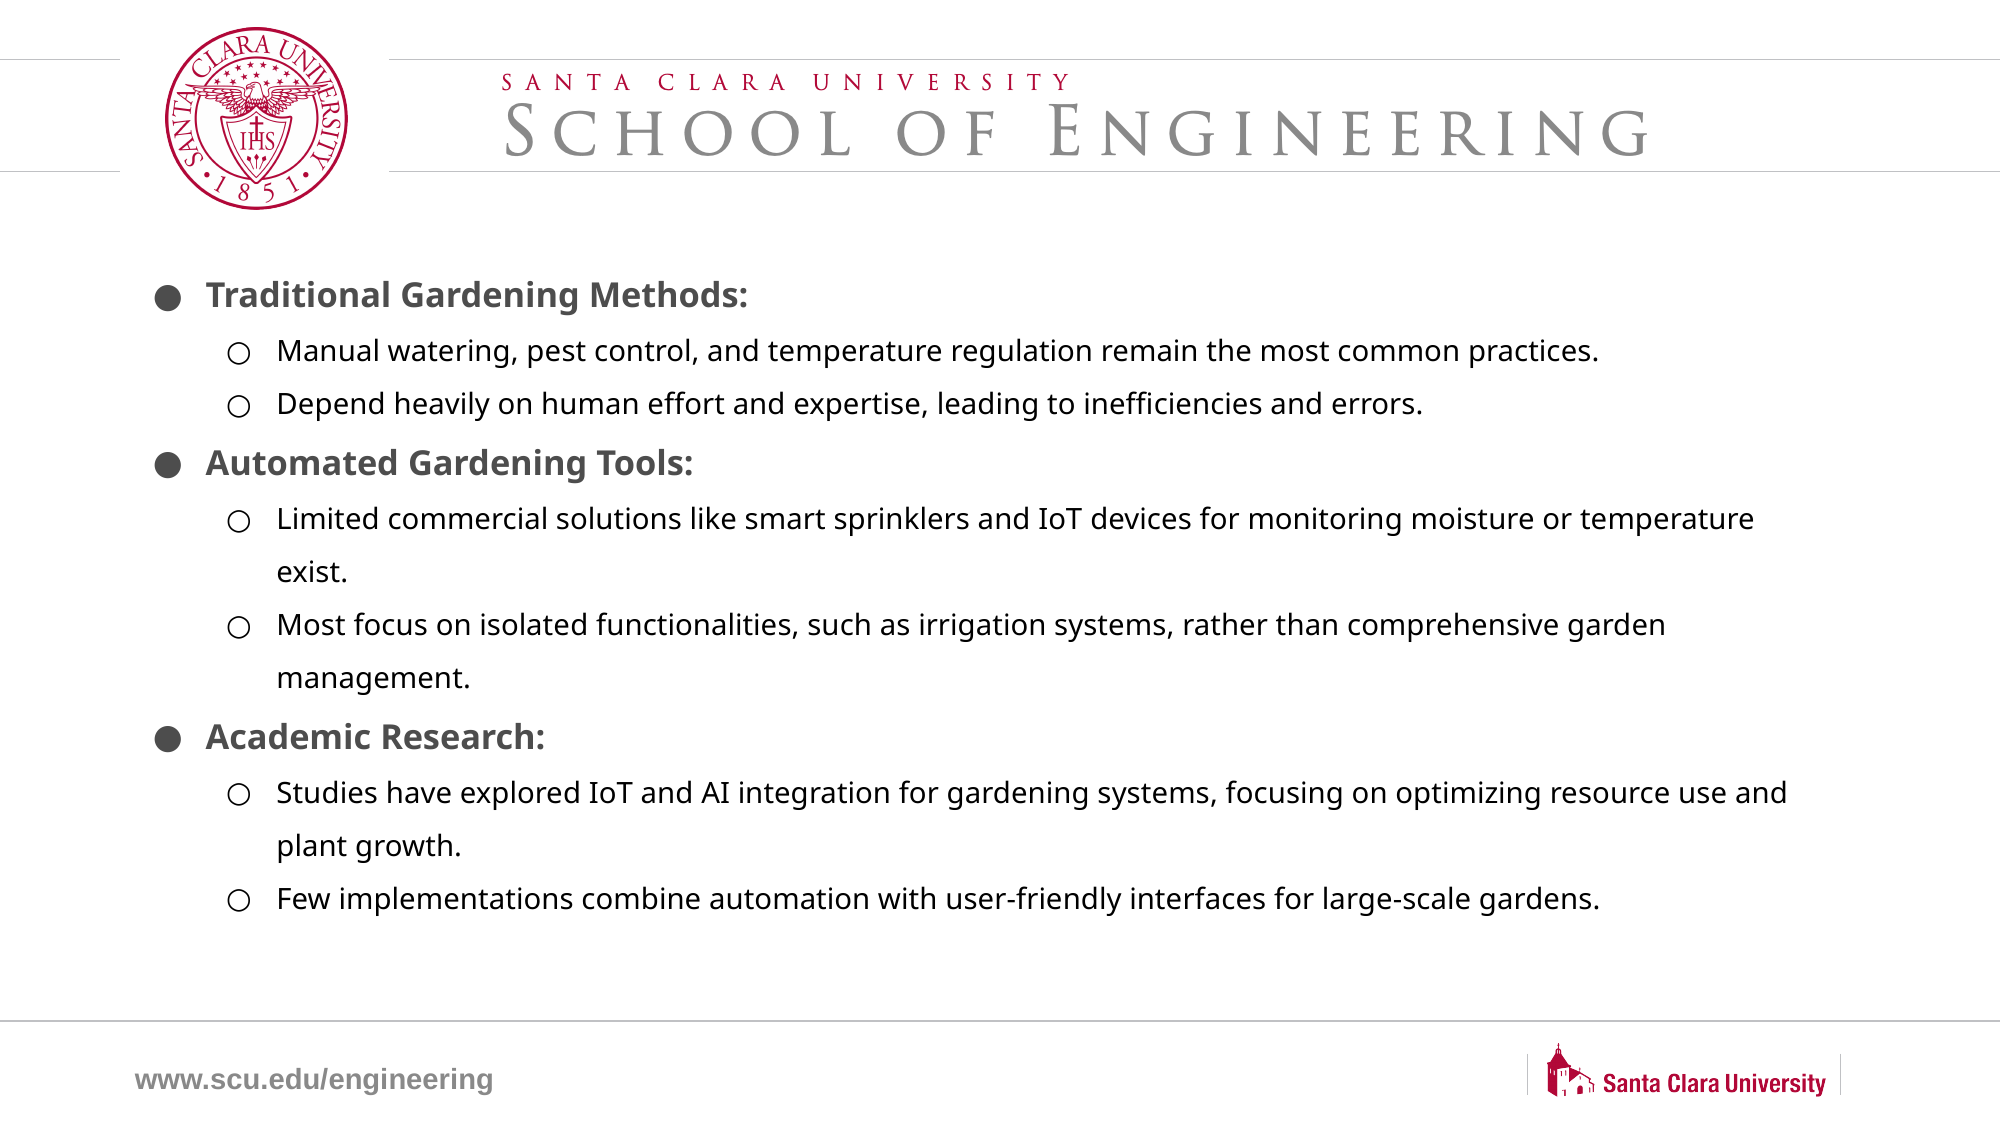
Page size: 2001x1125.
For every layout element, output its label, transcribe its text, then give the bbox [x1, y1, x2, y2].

list Traditional Gardening Methods: Manual watering, pest control, and temperature regulation remain the most common practices. Depend heavily on human effort and expertise, leading to inefficiencies and errors. Automated Gardening Tools: Limited commercial solutions like smart sprinklers and IoT devices for monitoring moisture or temperature exist. Most focus on isolated functionalities, such as irrigation systems, rather than comprehensive garden management. Academic Research: Studies have explored IoT and AI integration for gardening systems, focusing on optimizing resource use and plant growth. Few implementations combine automation with user-friendly interfaces for large-scale gardens. [119, 245, 1845, 931]
picture [1547, 1043, 1826, 1097]
picture [459, 62, 1760, 213]
picture [165, 27, 348, 210]
